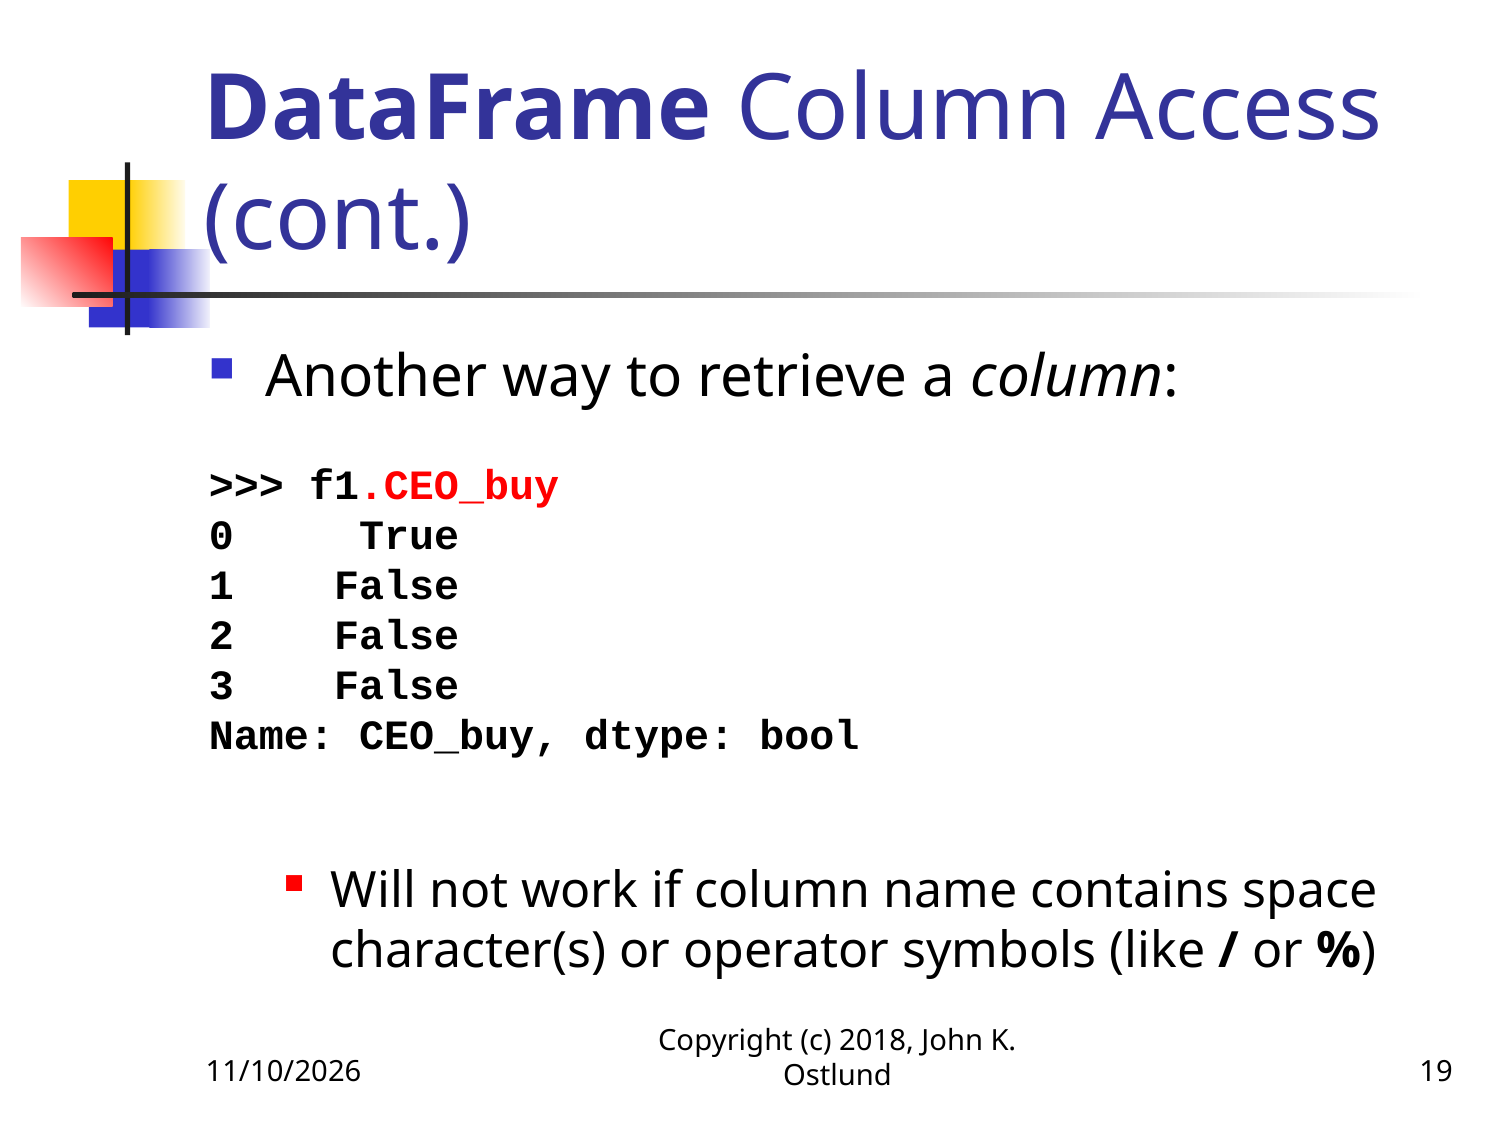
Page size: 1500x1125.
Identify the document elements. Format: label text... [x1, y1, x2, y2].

footer Copyright (c) 2018, John K. Ostlund [599, 1023, 1076, 1100]
slide_number 19 [1154, 1023, 1468, 1100]
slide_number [190, 1023, 504, 1100]
list Another way to retrieve a column: >>> f1.CEO_buy 0 True 1 False 2 False 3 False Name: CEO_buy, dtype: bool Will not work if column name contains space character(s) or operator symbols (like / or %) [193, 331, 1469, 1006]
title DataFrame Column Access (cont.) [188, 35, 1468, 275]
